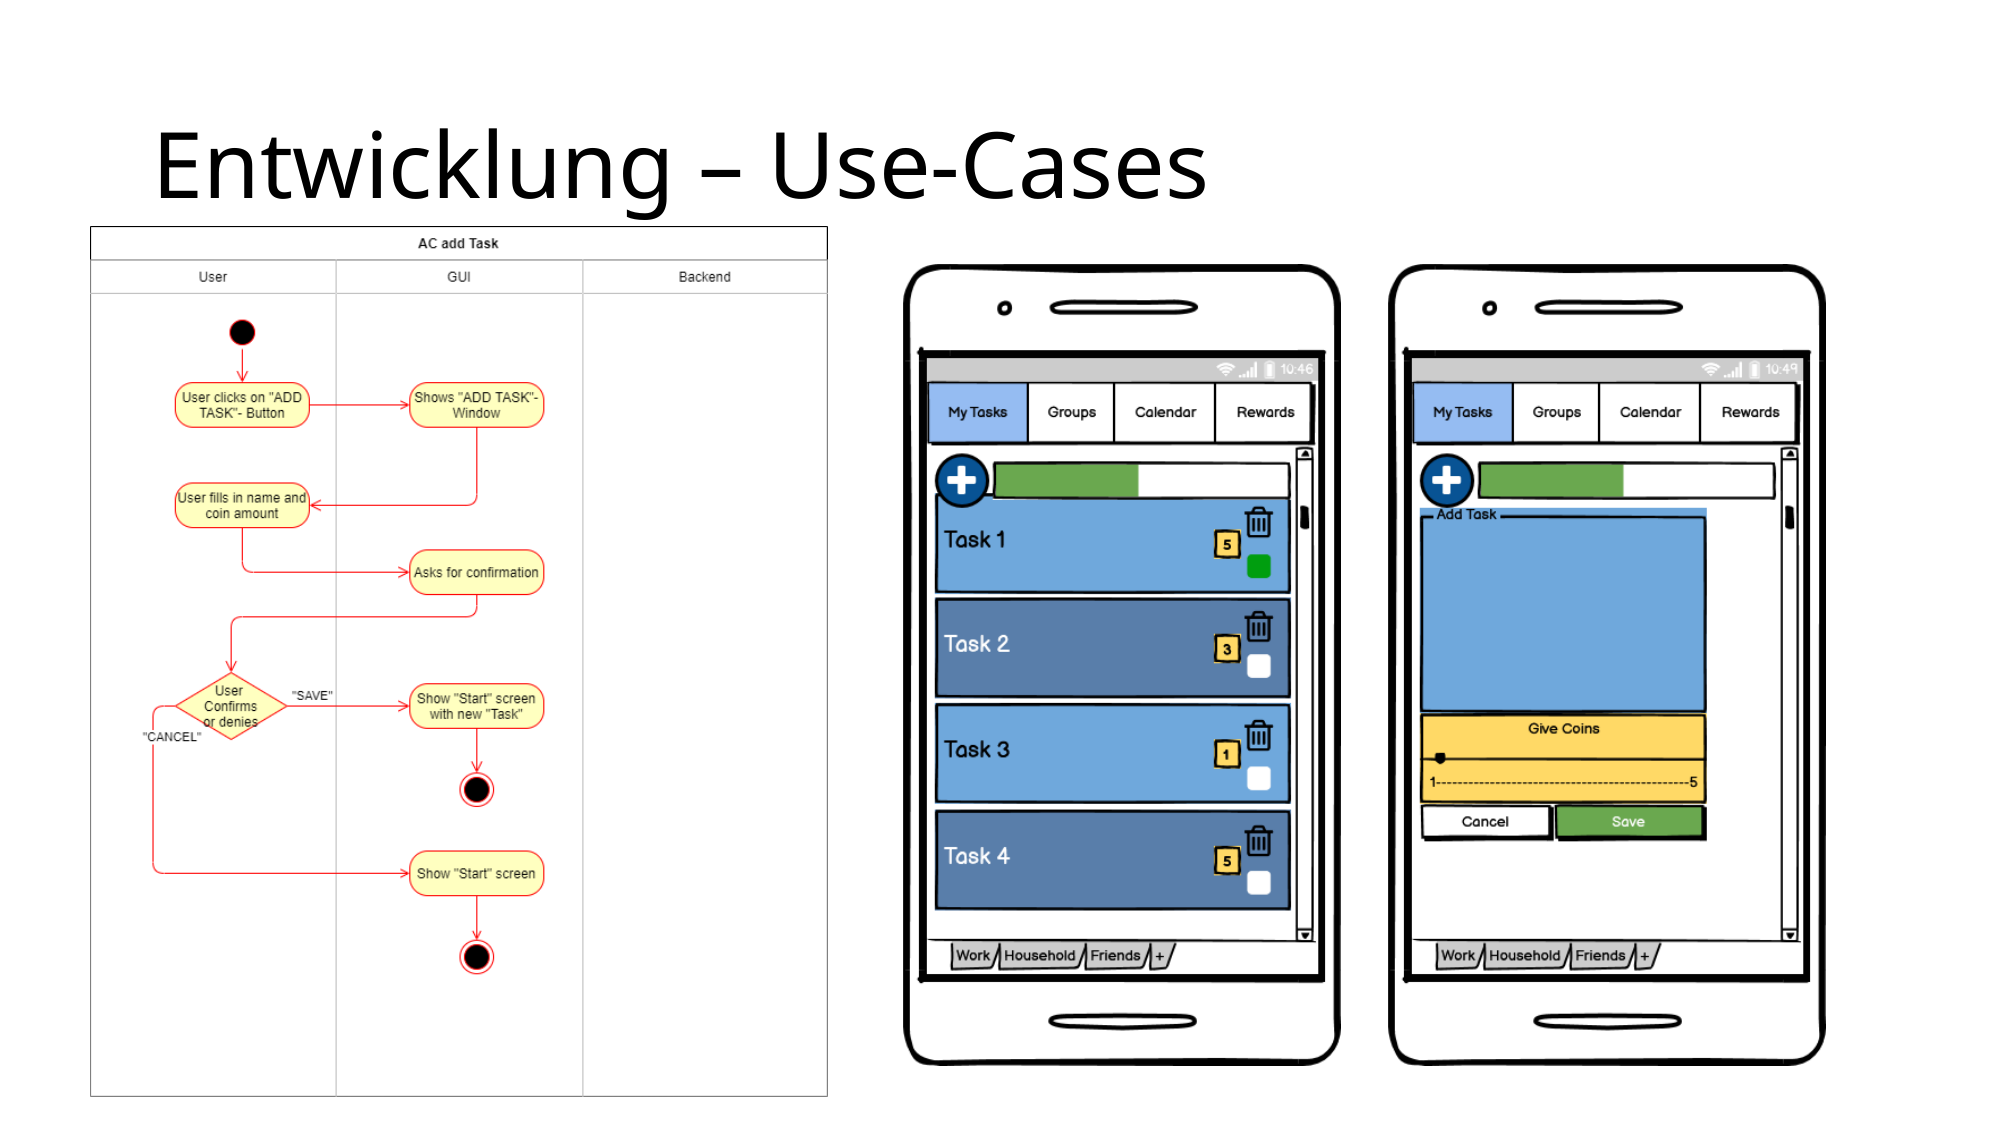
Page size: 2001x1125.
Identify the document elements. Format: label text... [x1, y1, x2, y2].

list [90, 226, 828, 1097]
title Entwicklung – Use-Cases [137, 59, 1863, 278]
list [1387, 264, 1826, 1066]
picture [902, 264, 1341, 1066]
